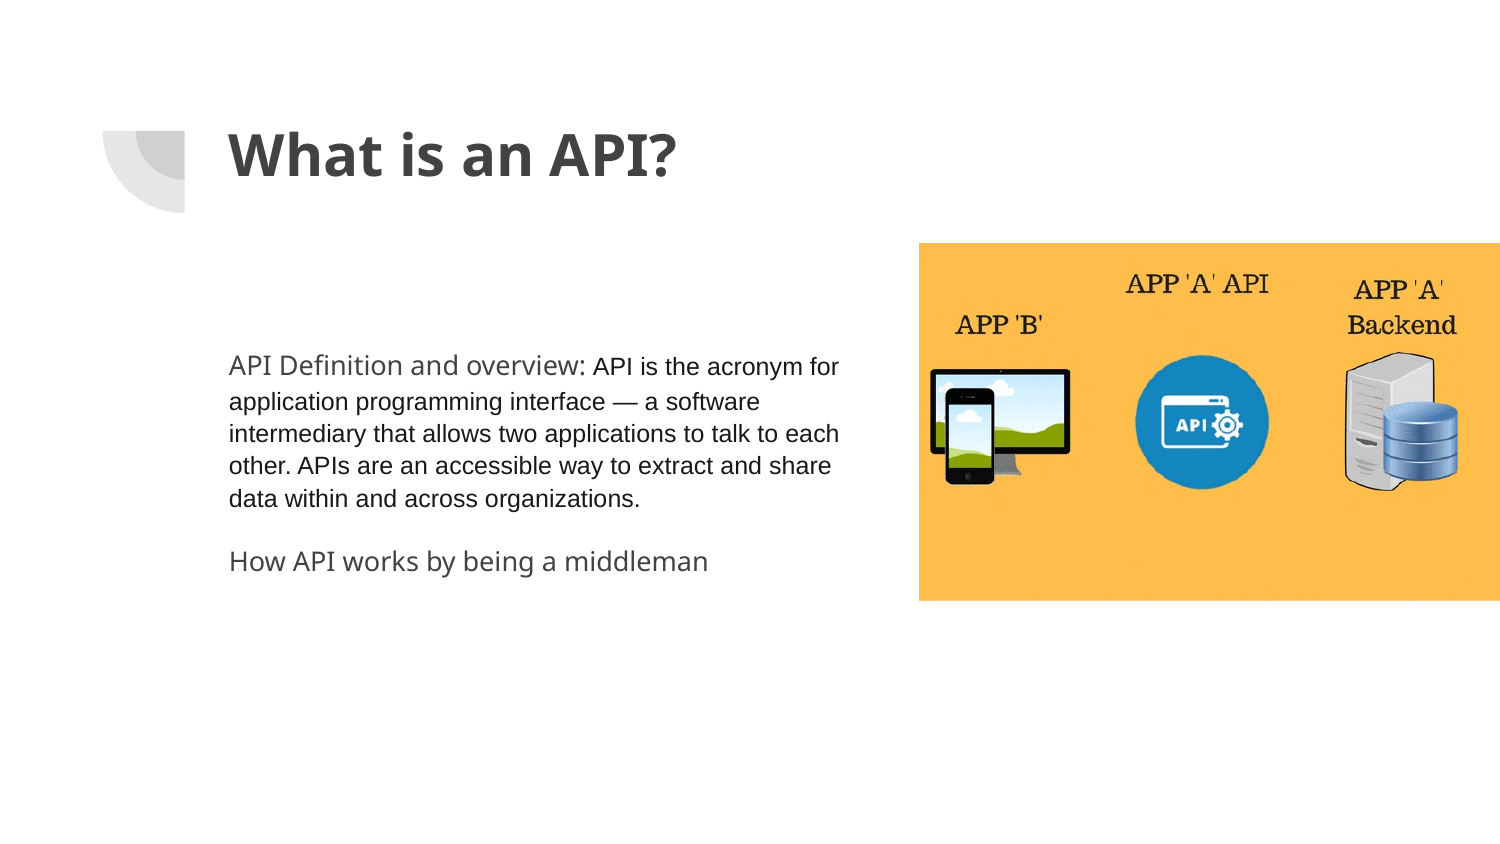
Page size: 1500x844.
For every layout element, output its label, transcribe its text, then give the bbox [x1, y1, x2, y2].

title What is an API? [213, 99, 1368, 266]
picture [919, 243, 1500, 601]
list API Definition and overview: API is the acronym for application programming interface — a software intermediary that allows two applications to talk to each other. APIs are an accessible way to extract and share data within and across organizations. How API works by being a middleman [213, 326, 899, 744]
